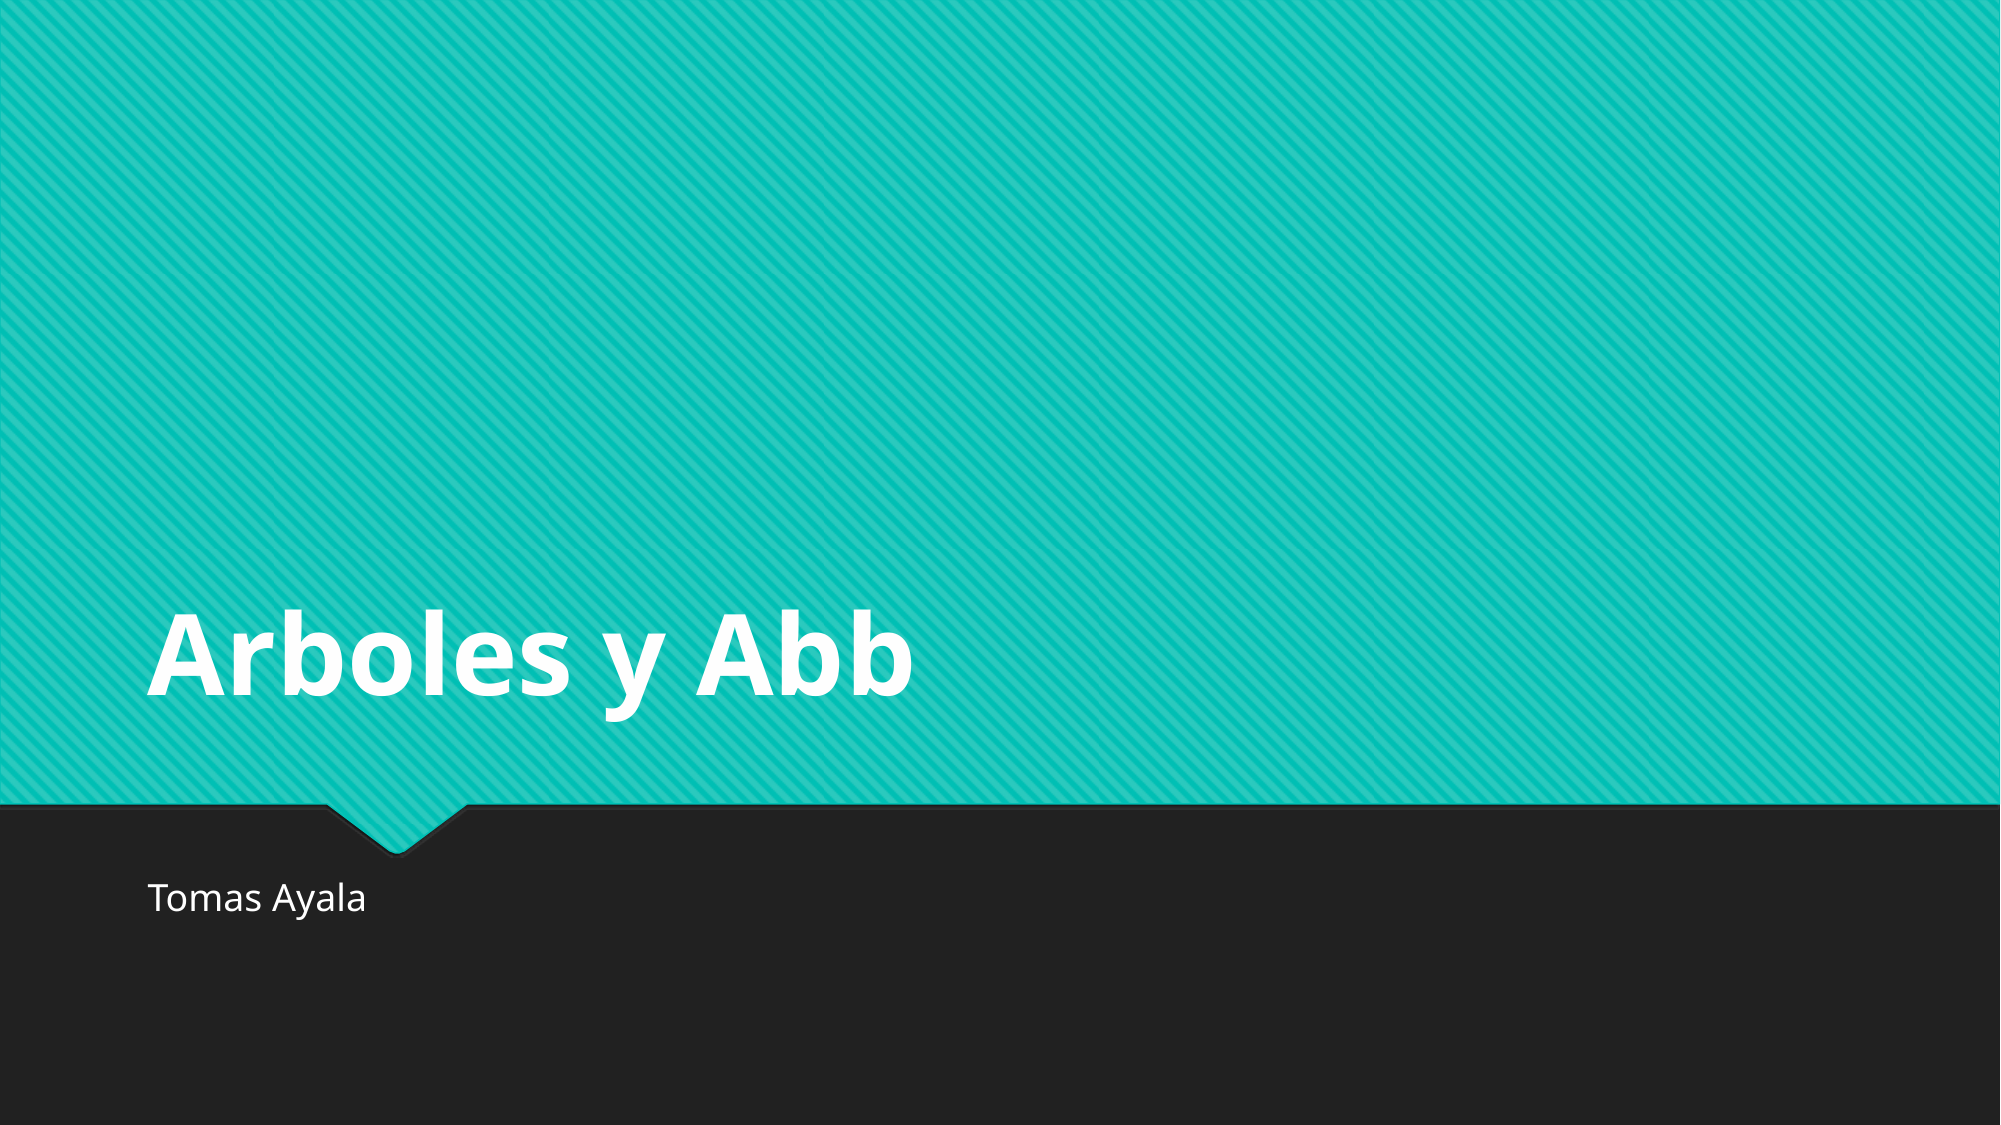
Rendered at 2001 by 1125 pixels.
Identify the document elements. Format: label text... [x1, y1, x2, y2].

text_box Tomas Ayala [132, 866, 1867, 938]
picture [1, 1, 1999, 852]
text_box Arboles y Abb [132, 237, 1867, 725]
